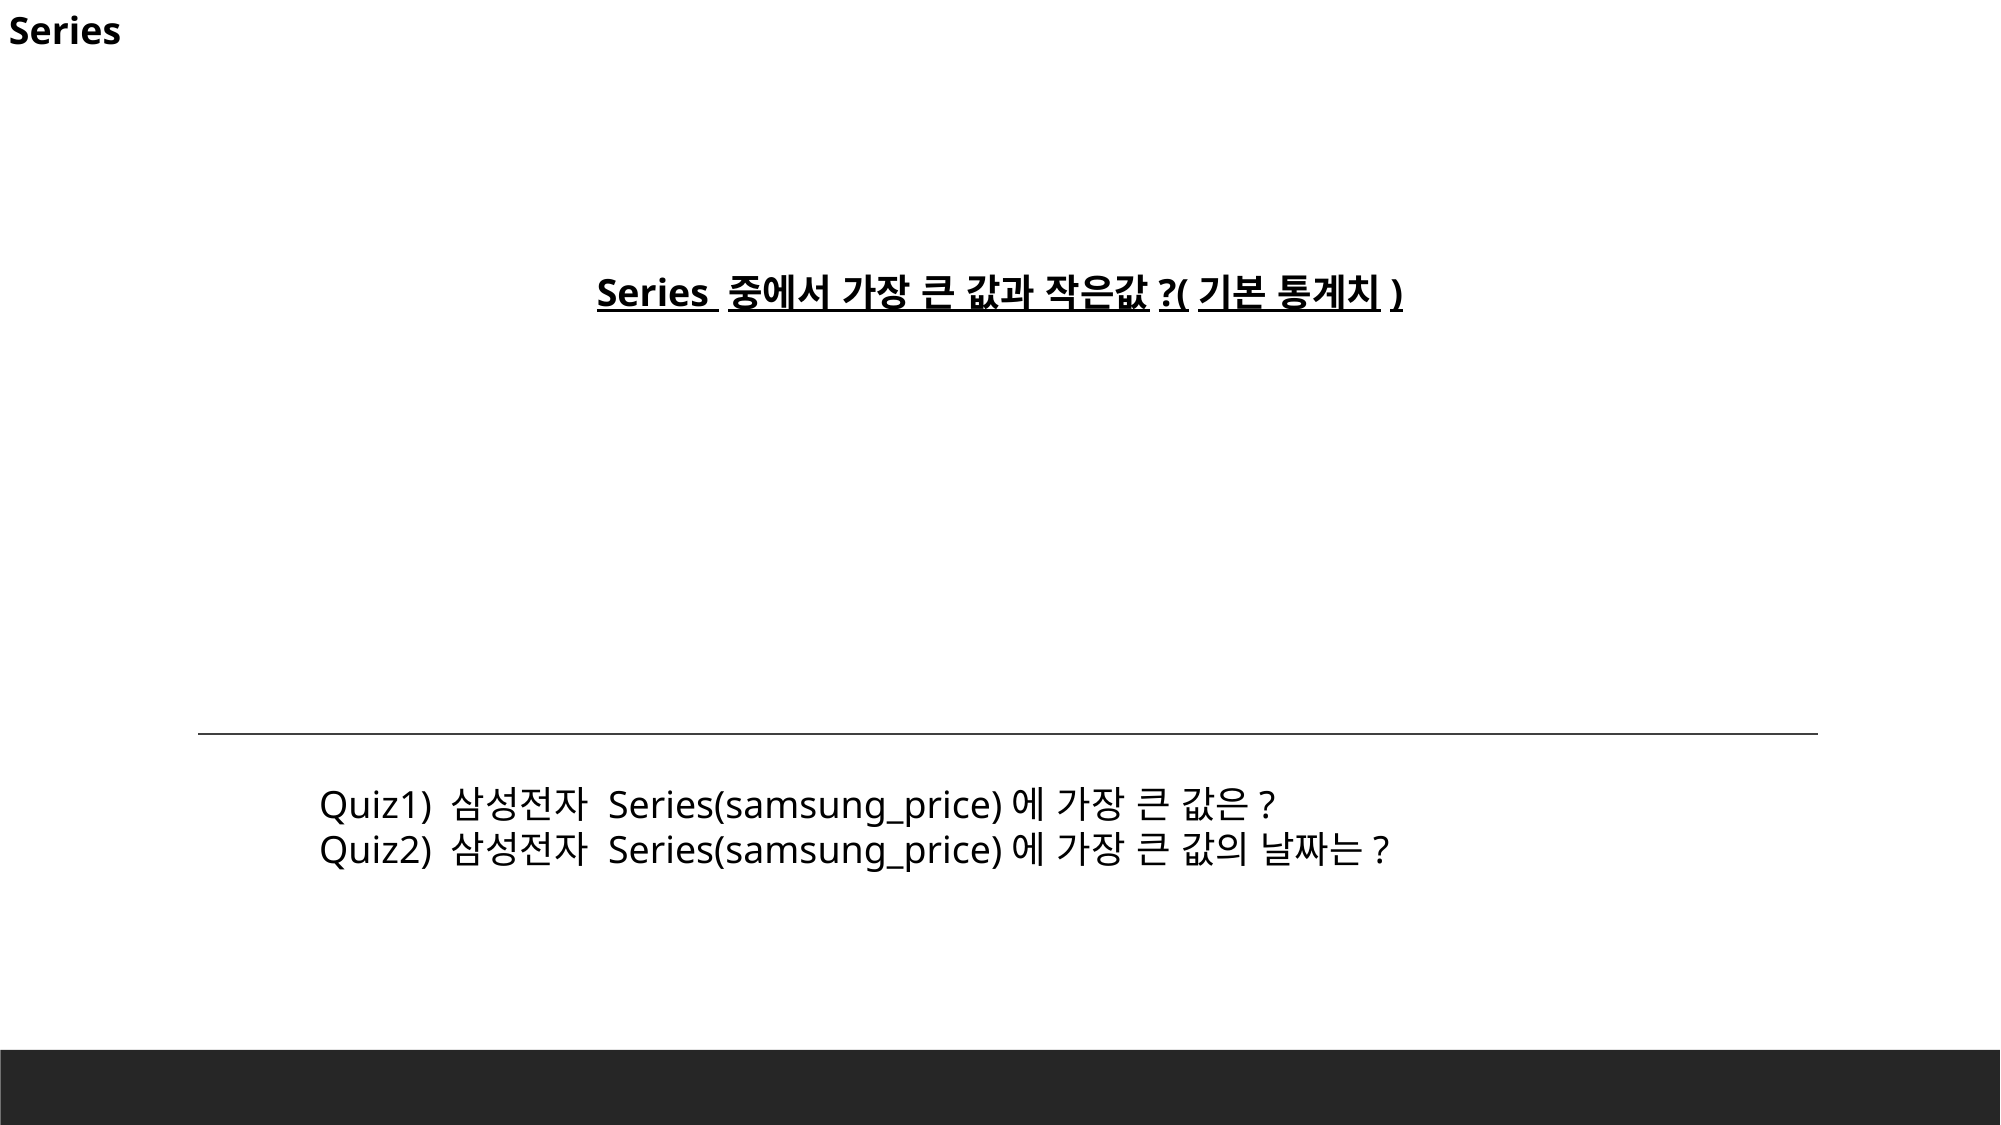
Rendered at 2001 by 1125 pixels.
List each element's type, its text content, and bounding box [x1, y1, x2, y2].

text_box Series [0, 0, 137, 60]
text_box Series 중에서 가장 큰 값과 작은값?(기본 통계치) [582, 261, 1418, 412]
text_box Quiz1) 삼성전자 Series(samsung_price)에 가장 큰 값은? Quiz2) 삼성전자 Series(samsung_price)에 가장 큰 값의 날짜는? [304, 774, 1405, 879]
